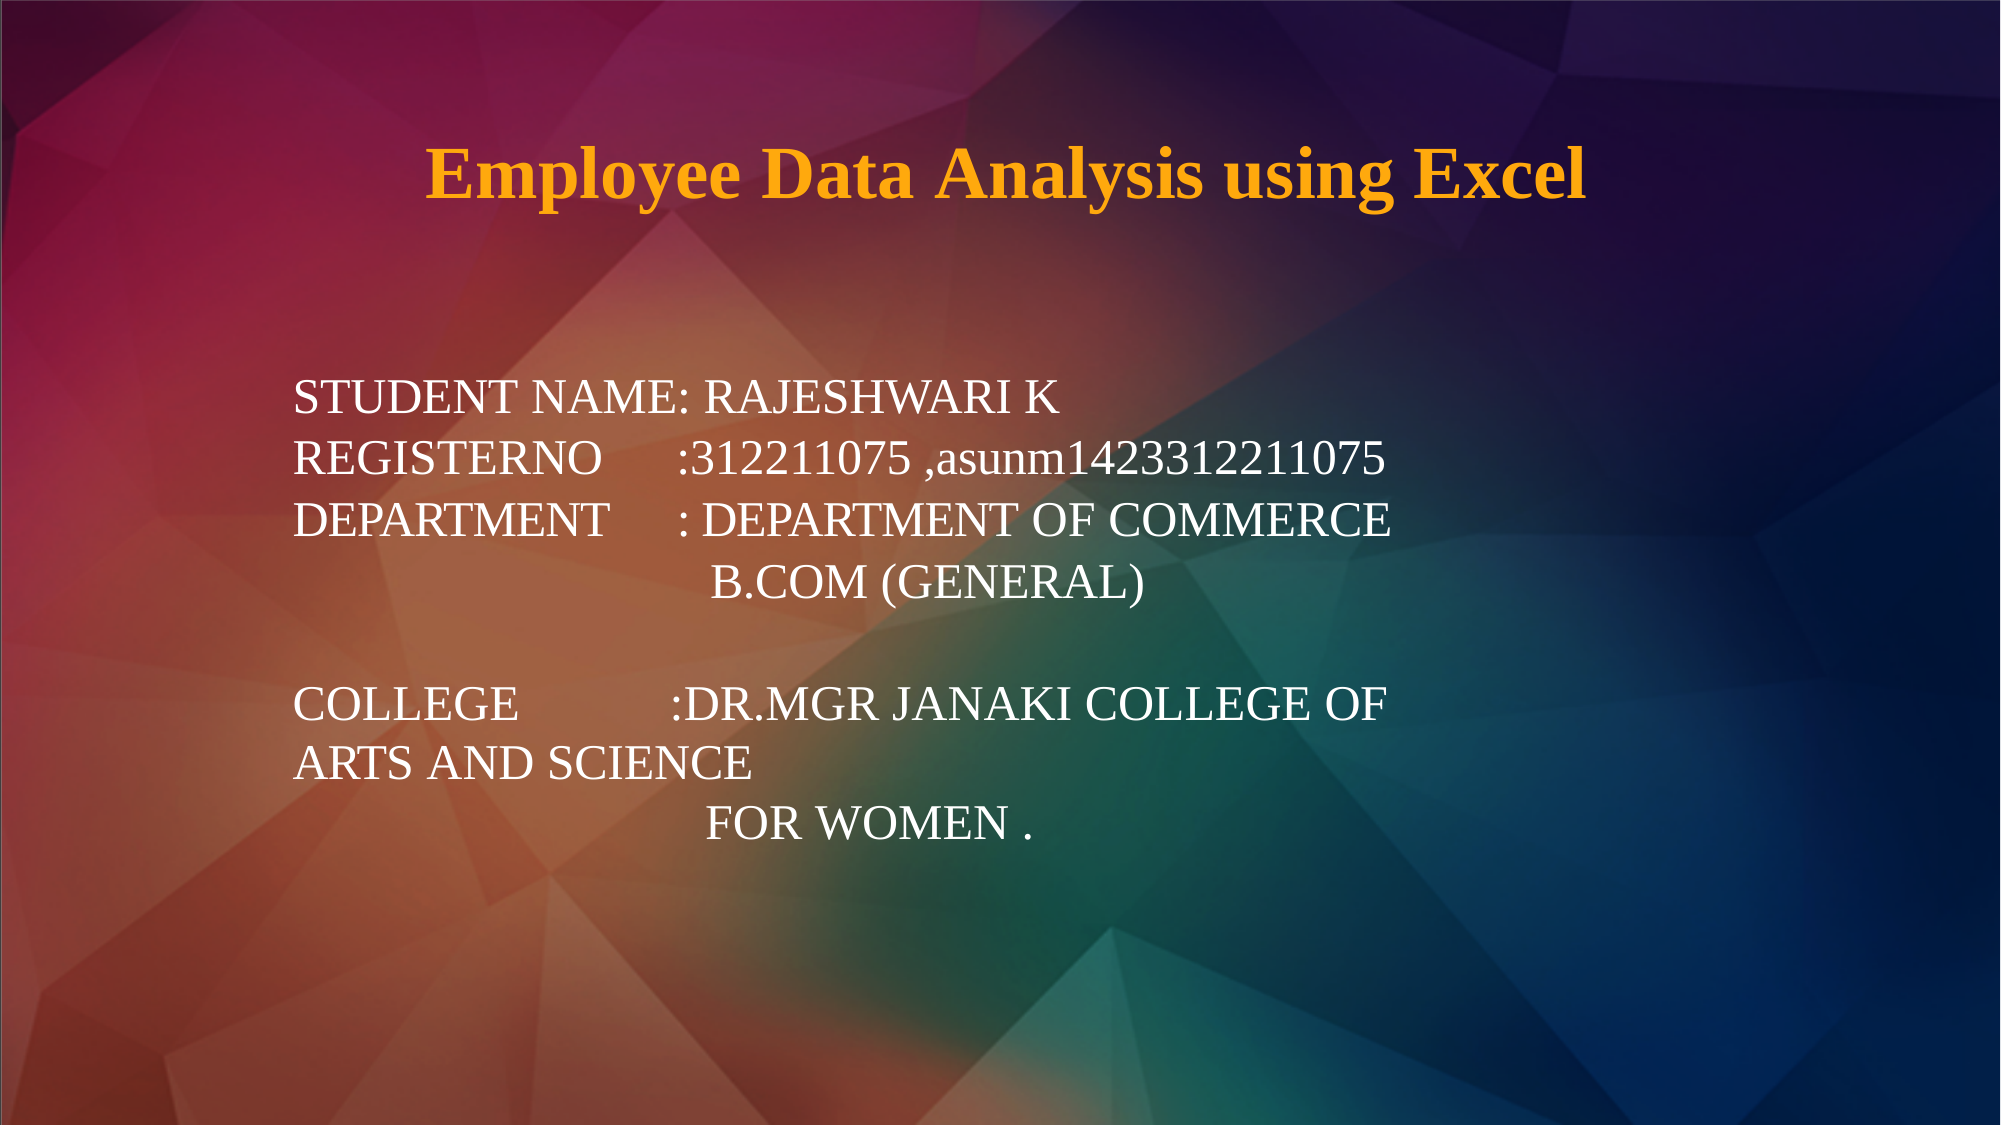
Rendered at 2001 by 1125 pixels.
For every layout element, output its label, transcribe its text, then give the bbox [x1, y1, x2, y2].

picture [3, 1, 2001, 1125]
text_box STUDENT NAME: RAJESHWARI K REGISTERNO :312211075 ,asunm1423312211075 DEPARTMENT : DEPARTMENT OF COMMERCE B.COM (GENERAL) COLLEGE :DR.MGR JANAKI COLLEGE OF ARTS AND SCIENCE FOR WOMEN . [275, 356, 1868, 1026]
text_box Employee Data Analysis using Excel [411, 116, 1713, 311]
